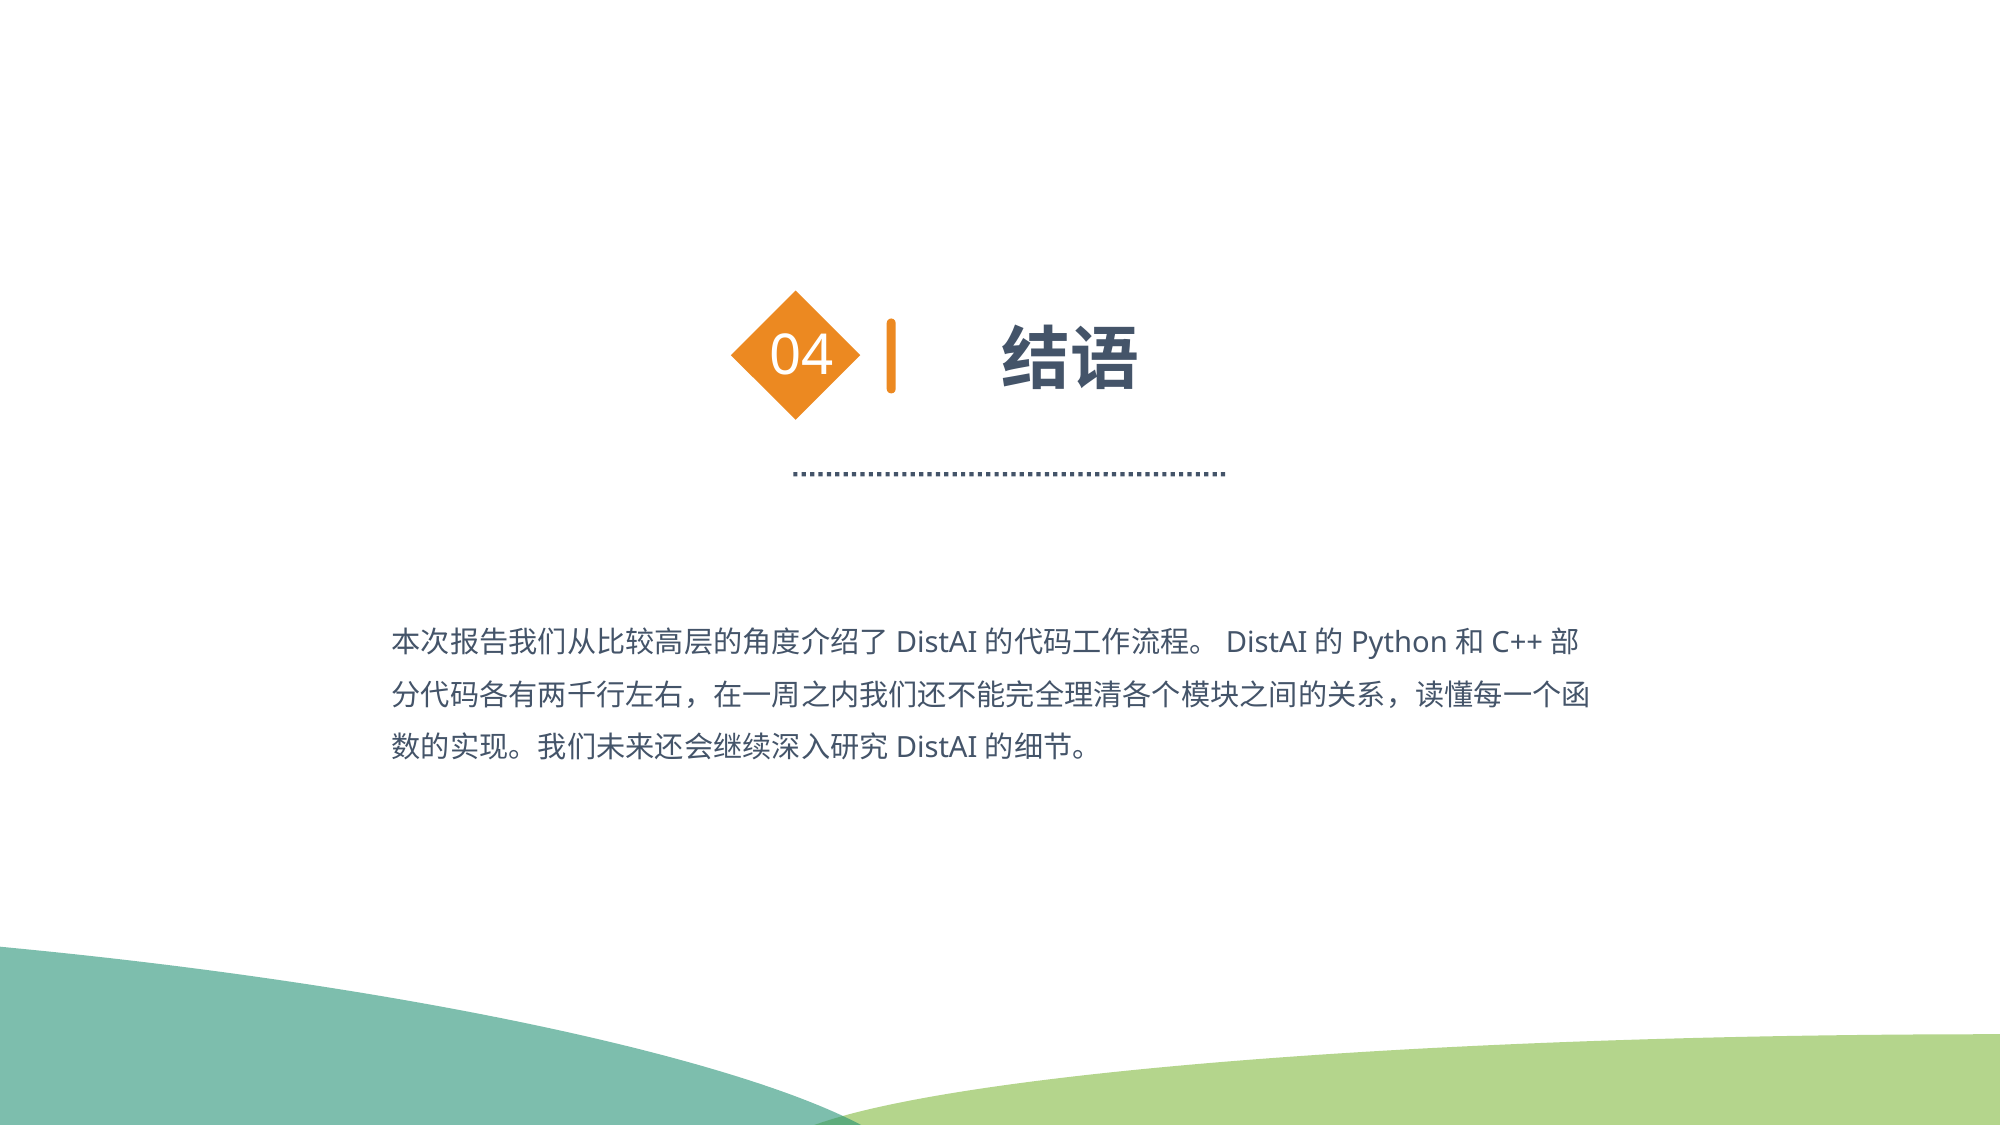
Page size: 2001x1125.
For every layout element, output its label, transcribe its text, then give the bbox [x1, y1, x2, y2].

text_box [0, 946, 862, 1125]
text_box 本次报告我们从比较高层的角度介绍了DistAI的代码工作流程。DistAI的Python和C++部分代码各有两千行左右，在一周之内我们还不能完全理清各个模块之间的关系，读懂每一个函数的实现。我们未来还会继续深入研究DistAI的细节。 [391, 606, 1609, 864]
text_box [843, 1034, 2000, 1125]
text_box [749, 305, 1236, 408]
